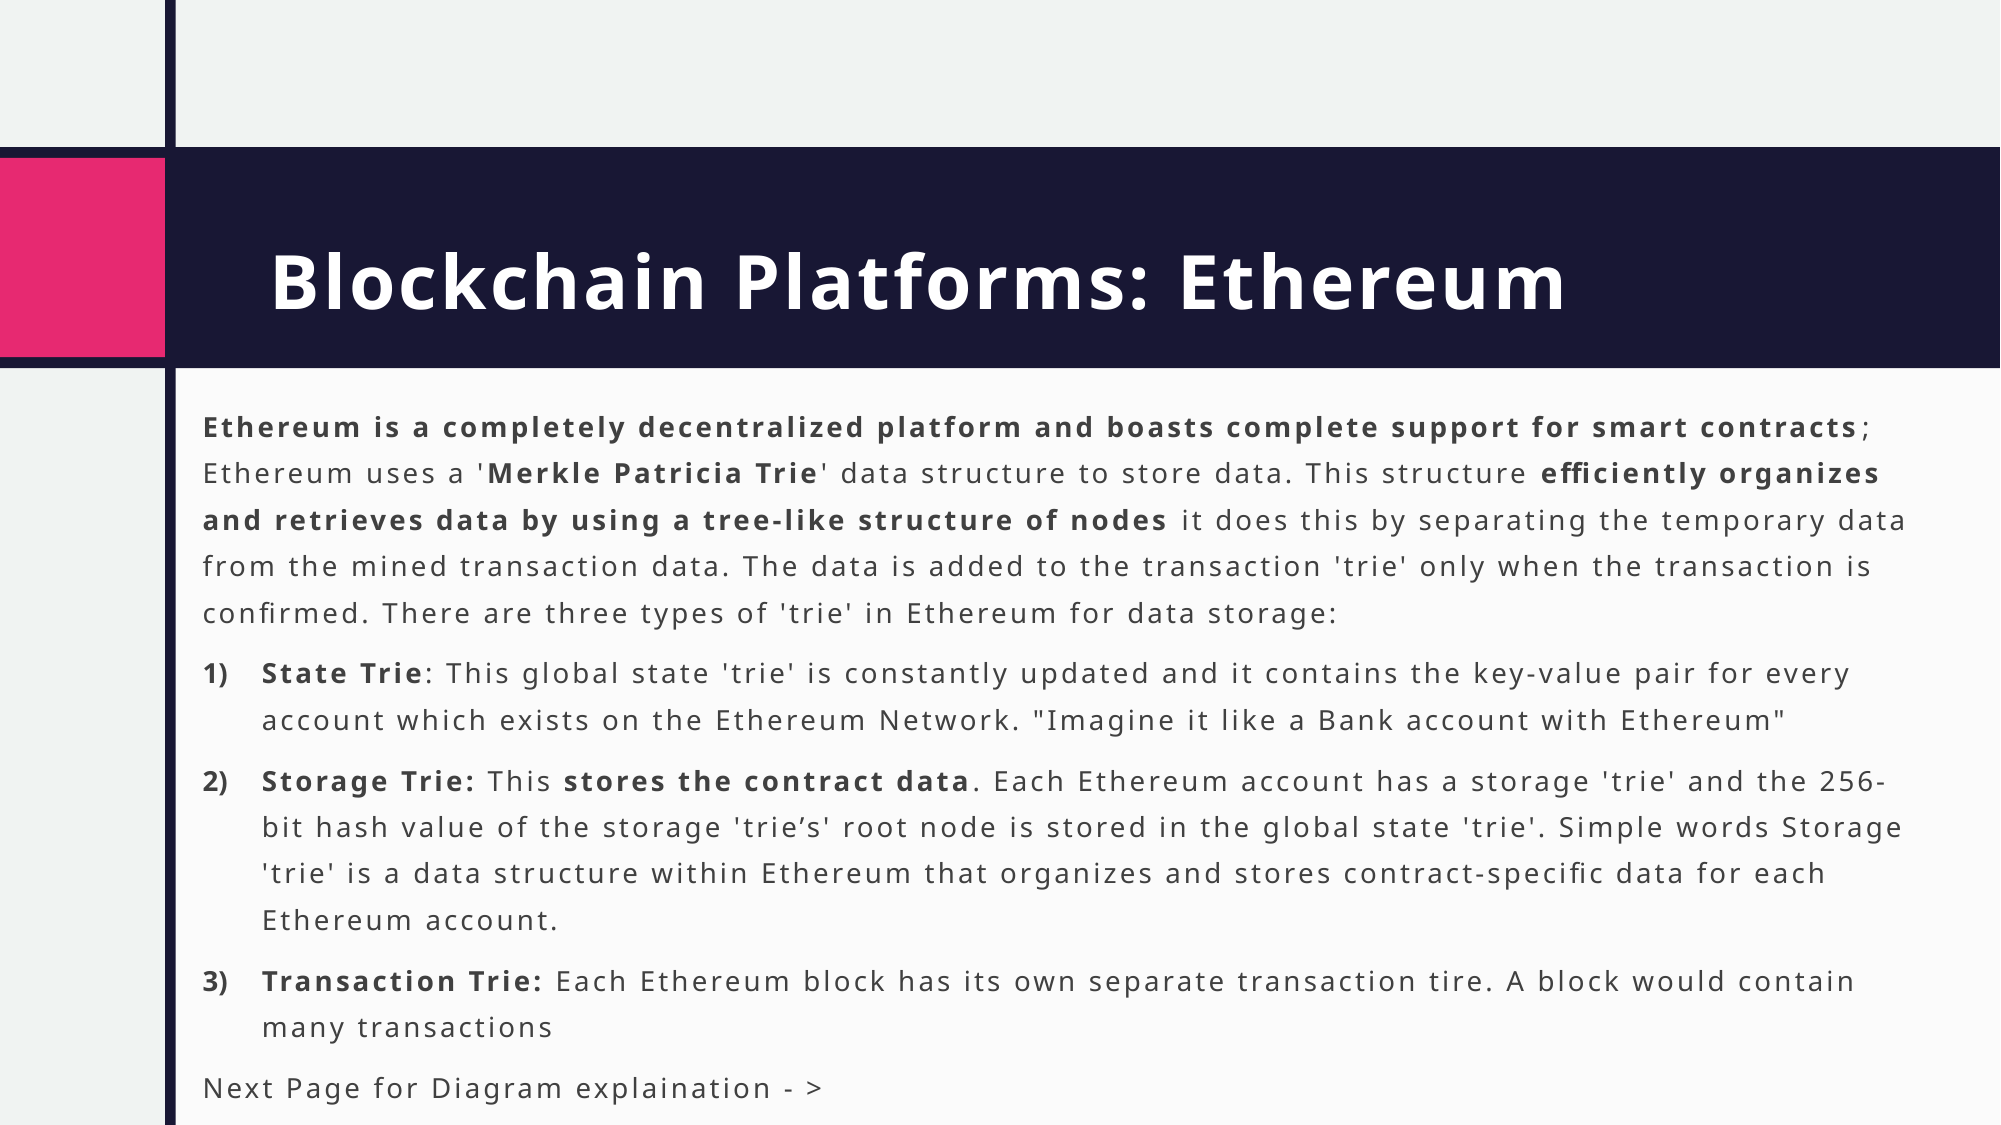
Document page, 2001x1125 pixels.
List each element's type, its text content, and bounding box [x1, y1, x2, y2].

text_box [0, 0, 164, 146]
text_box [0, 146, 164, 157]
text_box [0, 358, 164, 369]
text_box [177, 146, 2000, 369]
text_box [177, 0, 2000, 146]
title Blockchain Platforms: Ethereum [251, 171, 1895, 341]
text_box [0, 157, 164, 358]
list Ethereum is a completely decentralized platform and boasts complete support for smart contracts; Ethereum uses a 'Merkle Patricia Trie' data structure to store data. This structure efficiently organizes and retrieves data by using a tree-like structure of nodes it does this by separating the temporary data from the mined transaction data. The data is added to the transaction 'trie' only when the transaction is confirmed. There are three types of 'trie' in Ethereum for data storage: State Trie: This global state 'trie' is constantly updated and it contains the key-value pair for every account which exists on the Ethereum Network. "Imagine it like a Bank account with Ethereum" Storage Trie: This stores the contract data. Each Ethereum account has a storage 'trie' and the 256-bit hash value of the storage 'trie’s' root node is stored in the global state 'trie'. Simple words Storage 'trie' is a data structure within Ethereum that organizes and stores contract-specific data for each Ethereum account. Transaction Trie: Each Ethereum block has its own separate transaction tire. A block would contain many transactions Next Page for Diagram explaination - > [184, 378, 1952, 1123]
text_box [0, 369, 164, 1125]
text_box [164, 0, 177, 1125]
text_box [177, 369, 2000, 1125]
